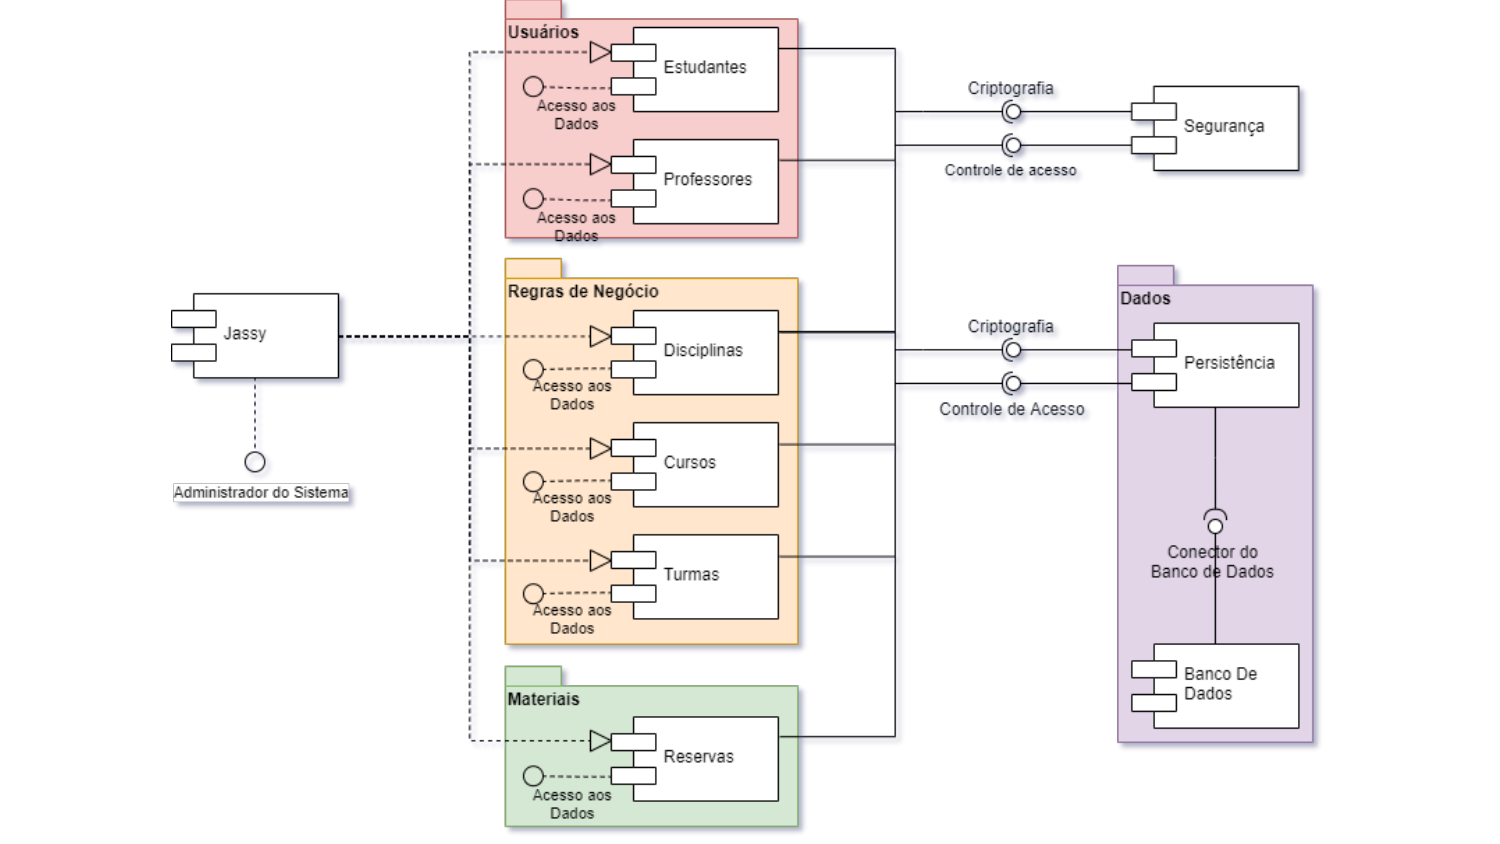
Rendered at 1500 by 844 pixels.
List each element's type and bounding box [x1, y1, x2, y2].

picture [170, 0, 1329, 844]
